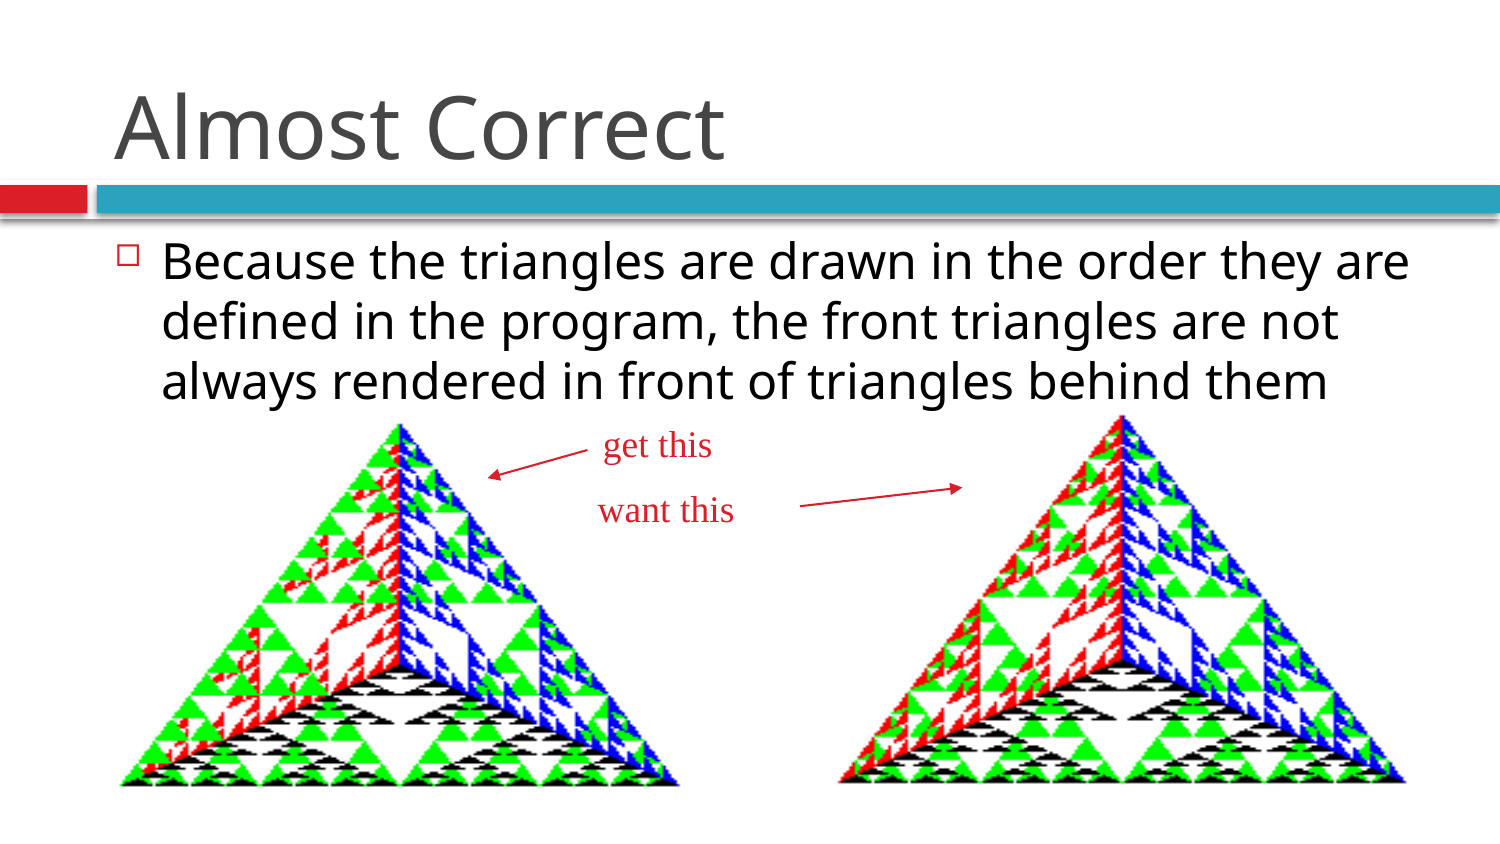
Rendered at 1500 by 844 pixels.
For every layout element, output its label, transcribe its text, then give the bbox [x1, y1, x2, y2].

title Almost Correct [99, 19, 1438, 185]
picture [749, 374, 1463, 826]
picture [40, 371, 738, 833]
list Because the triangles are drawn in the order they are defined in the program, the front triangles are not always rendered in front of triangles behind them [99, 221, 1438, 379]
